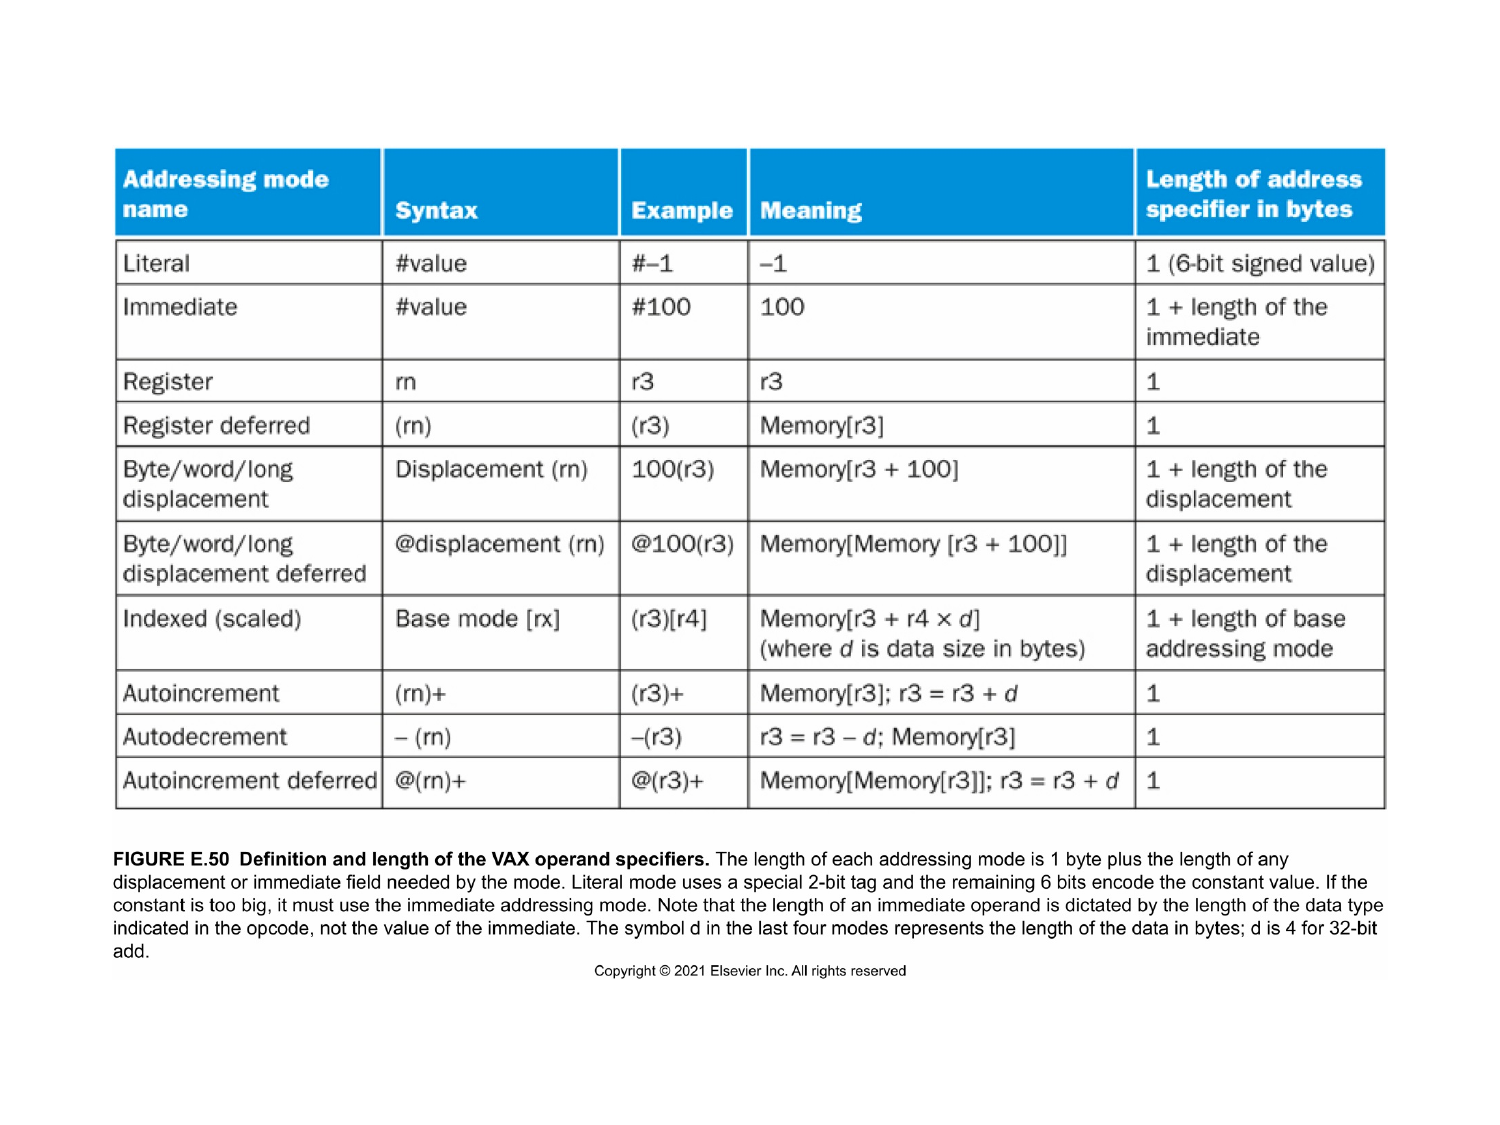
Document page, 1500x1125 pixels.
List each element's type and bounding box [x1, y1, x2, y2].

picture [112, 145, 1388, 980]
